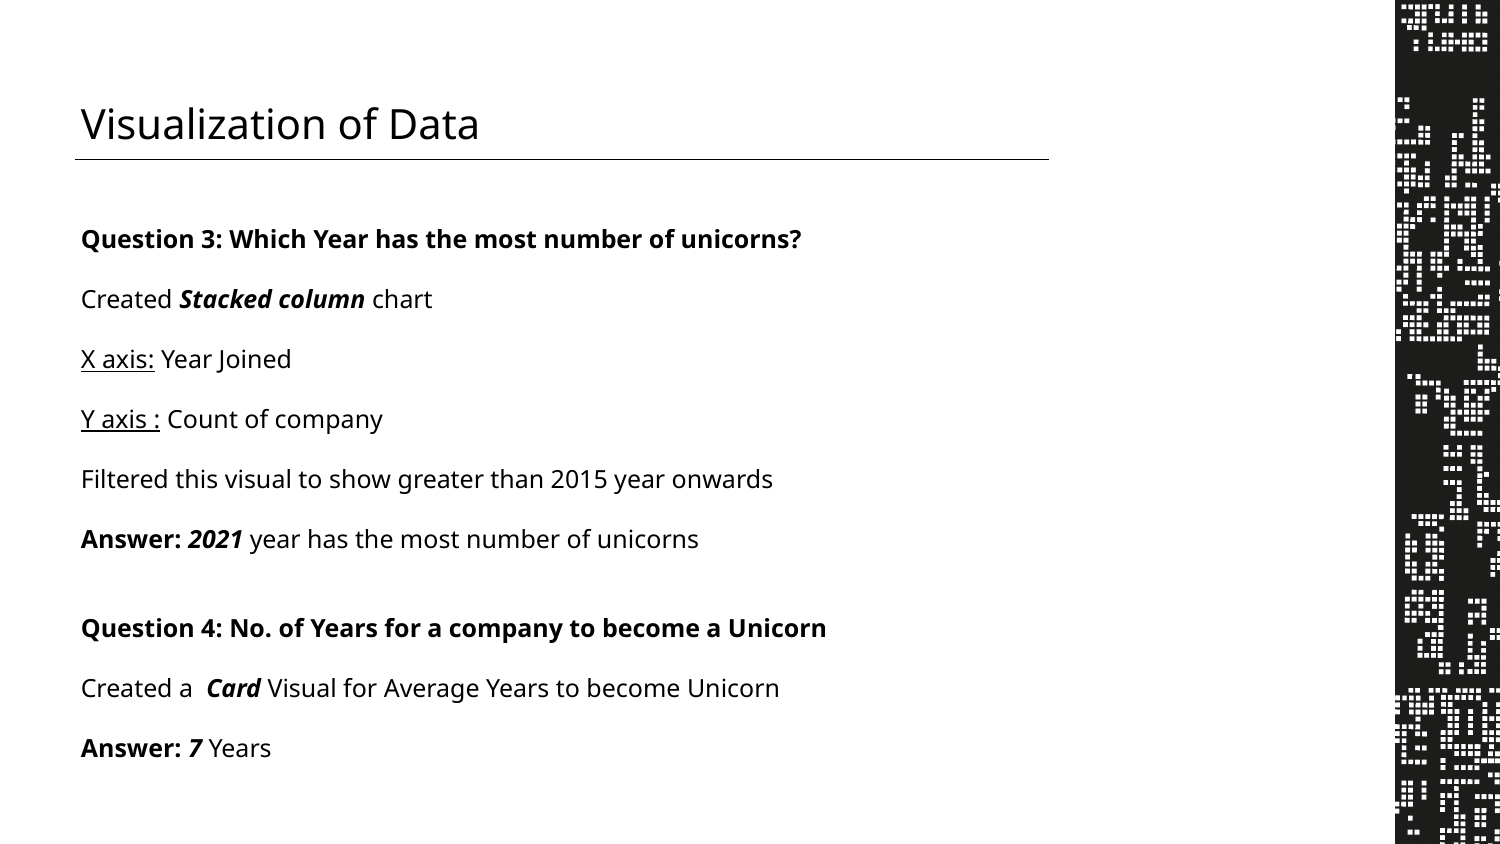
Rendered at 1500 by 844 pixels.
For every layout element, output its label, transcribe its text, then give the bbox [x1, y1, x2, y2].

text_box Question 3: Which Year has the most number of unicorns? Created Stacked column chart X axis: Year Joined Y axis : Count of company Filtered this visual to show greater than 2015 year onwards Answer: 2021 year has the most number of unicorns Question 4: No. of Years for a company to become a Unicorn Created a Card Visual for Average Years to become Unicorn Answer: 7 Years [65, 208, 1353, 793]
title Visualization of Data [65, 82, 1330, 177]
picture [1395, 0, 1500, 844]
